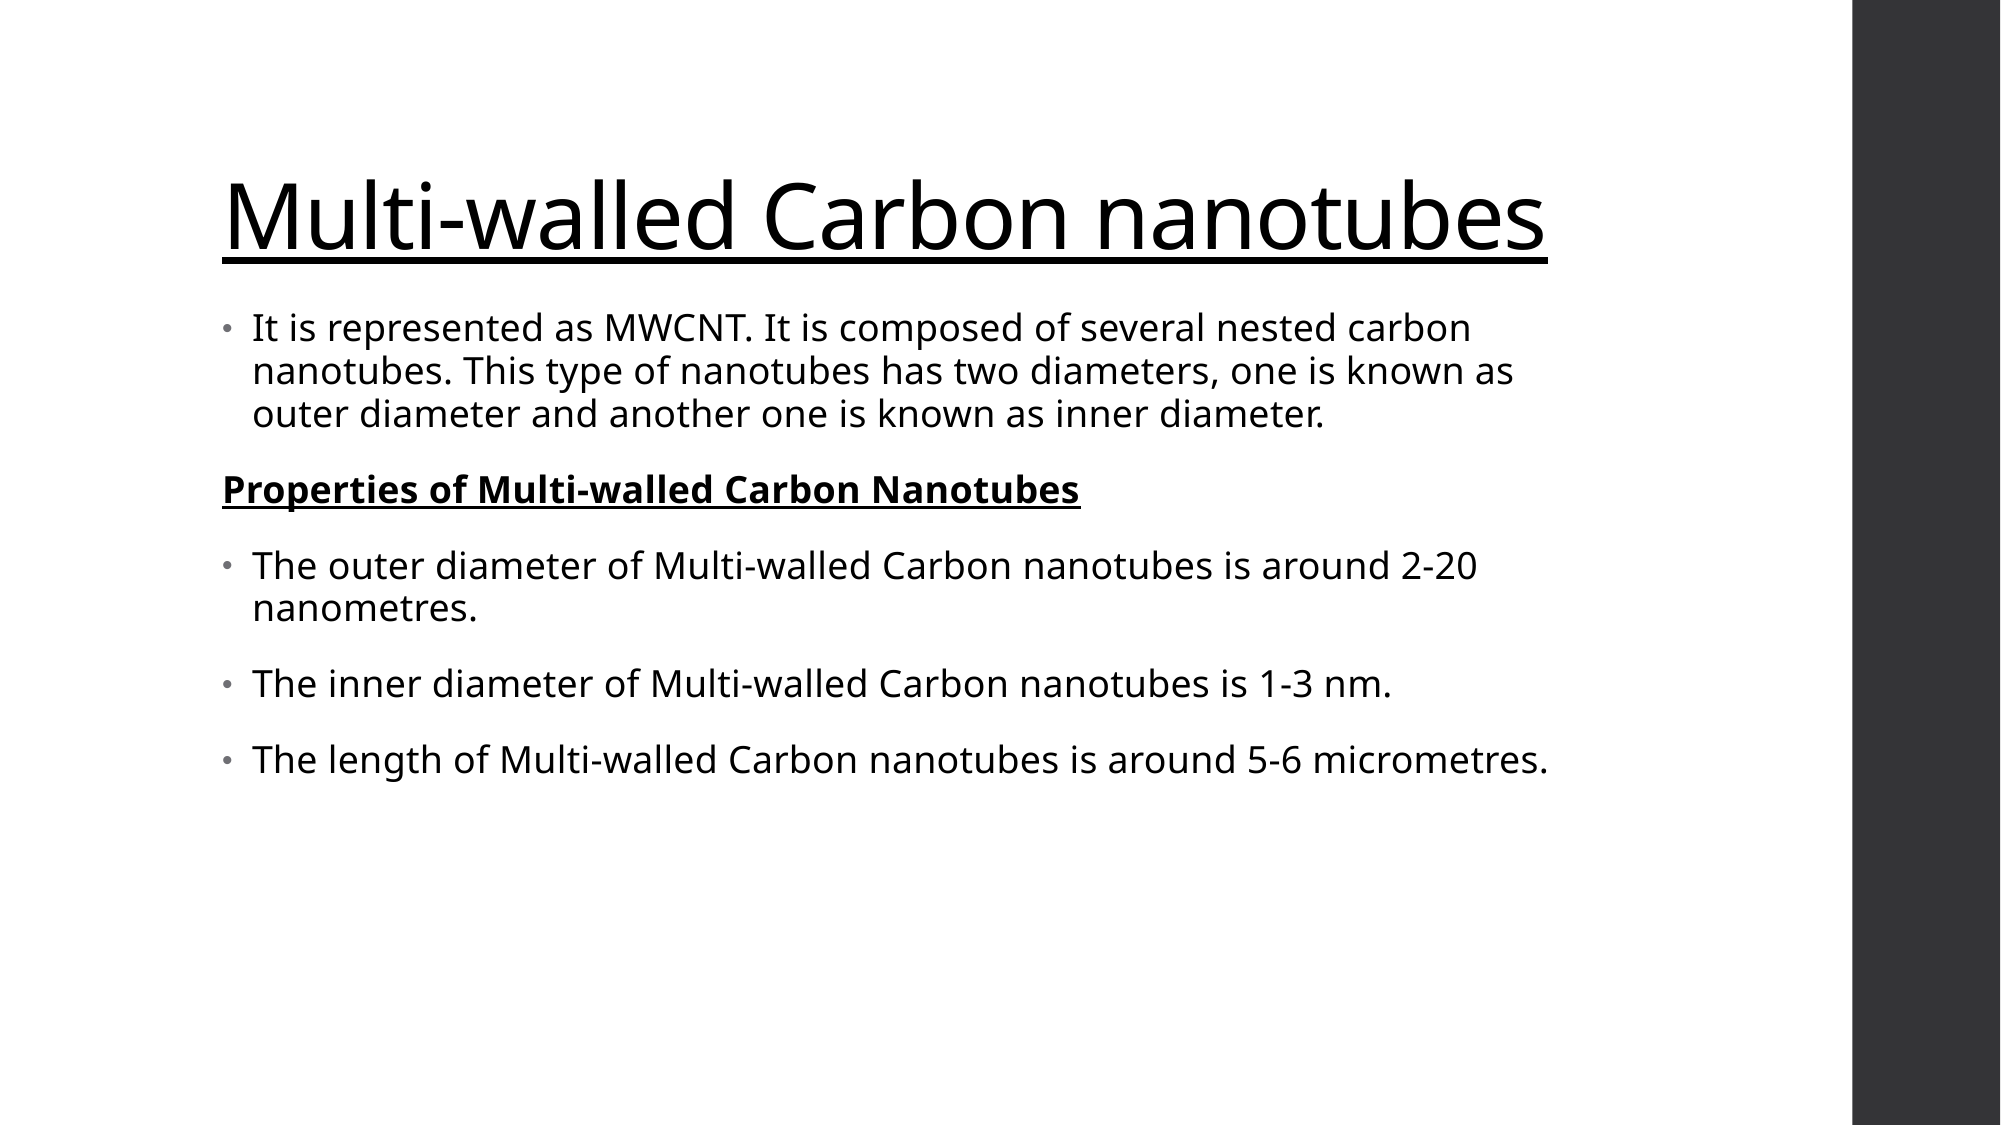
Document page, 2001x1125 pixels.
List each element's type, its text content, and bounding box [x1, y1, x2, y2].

list It is represented as MWCNT. It is composed of several nested carbon nanotubes. This type of nanotubes has two diameters, one is known as outer diameter and another one is known as inner diameter. Properties of Multi-walled Carbon Nanotubes The outer diameter of Multi-walled Carbon nanotubes is around 2-20 nanometres. The inner diameter of Multi-walled Carbon nanotubes is 1-3 nm. The length of Multi-walled Carbon nanotubes is around 5-6 micrometres. [206, 299, 1617, 1014]
title Multi-walled Carbon nanotubes [206, 60, 1797, 278]
